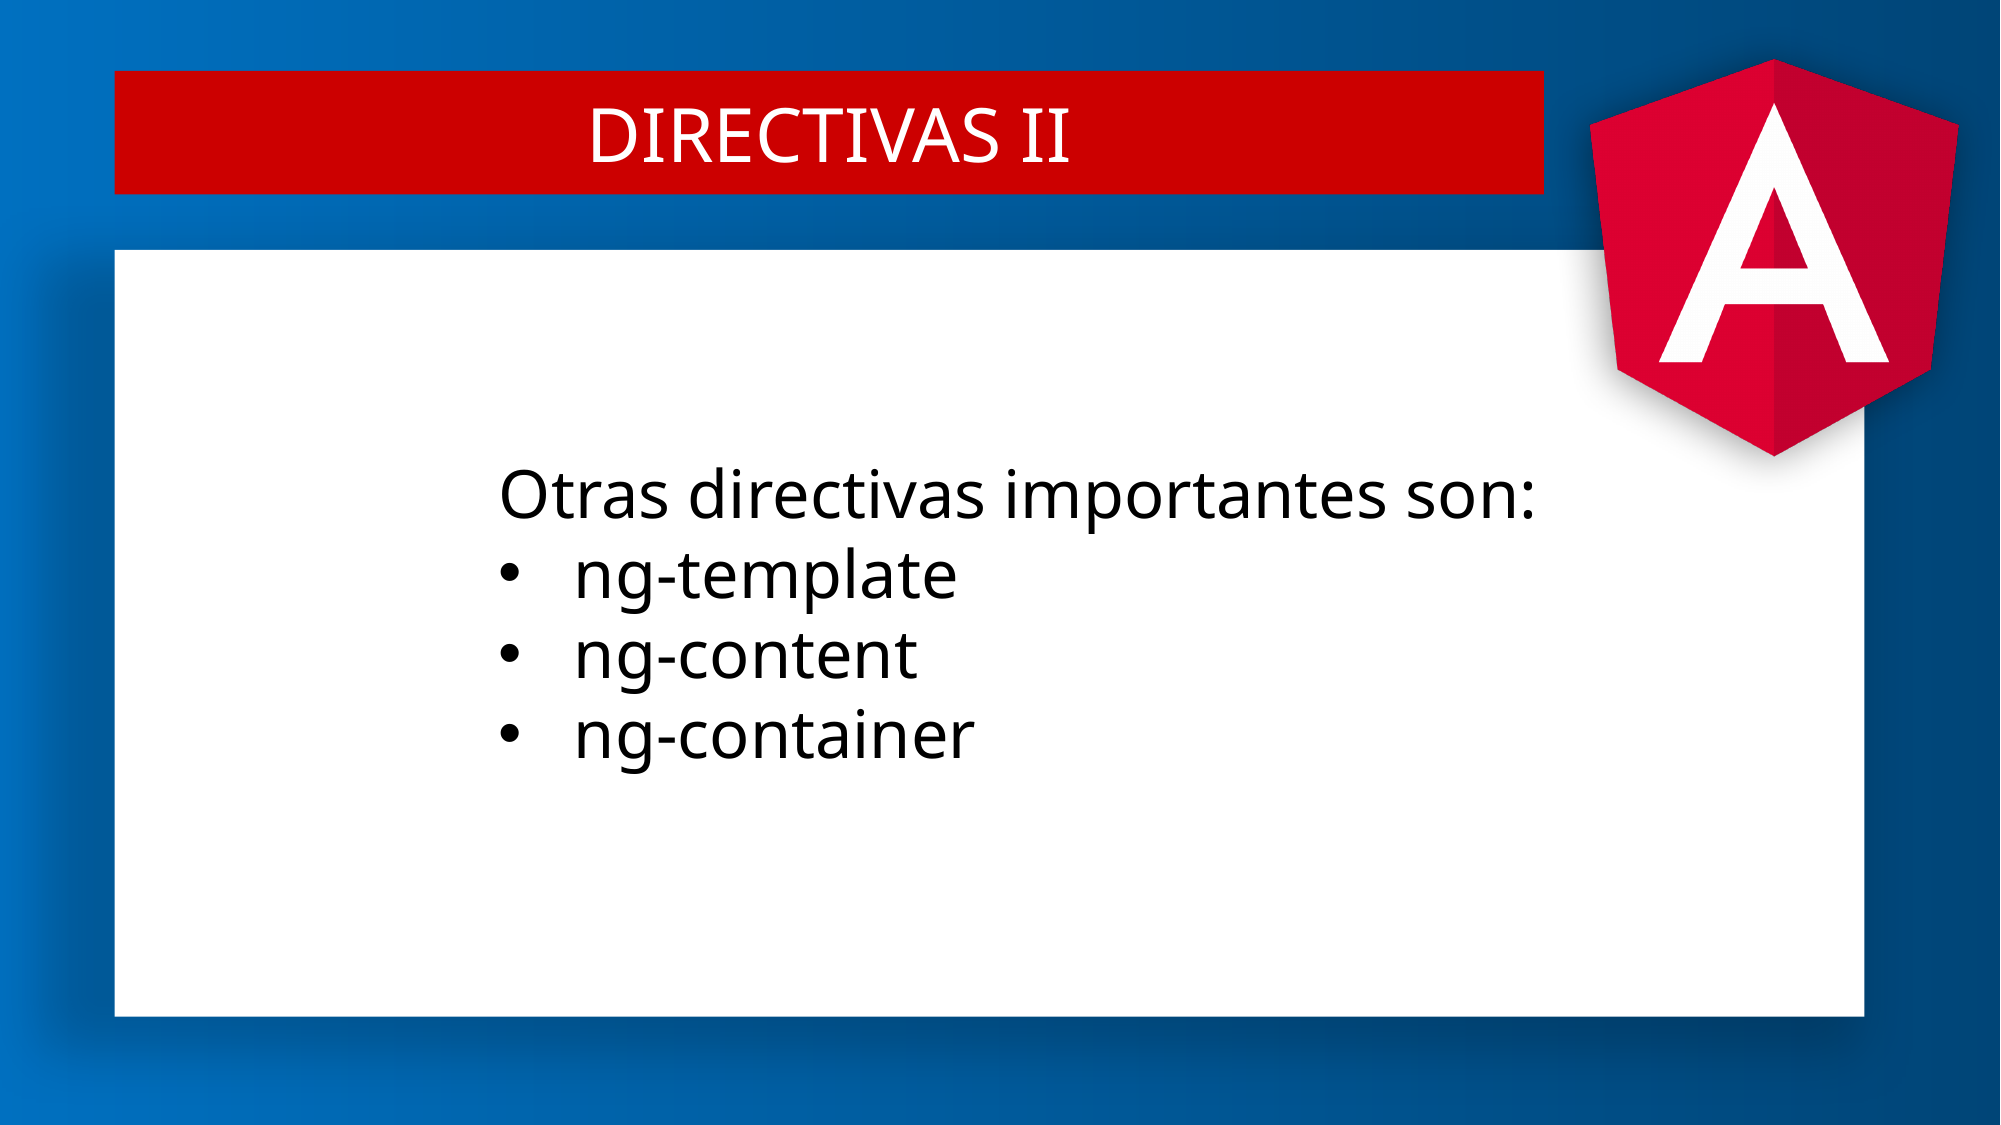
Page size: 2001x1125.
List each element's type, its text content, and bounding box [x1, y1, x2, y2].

text_box DIRECTIVAS II [114, 70, 1491, 196]
text_box Otras directivas importantes son: ng-template ng-content ng-container [484, 444, 1944, 779]
picture [1526, 0, 2000, 496]
text_box [114, 249, 1866, 1018]
